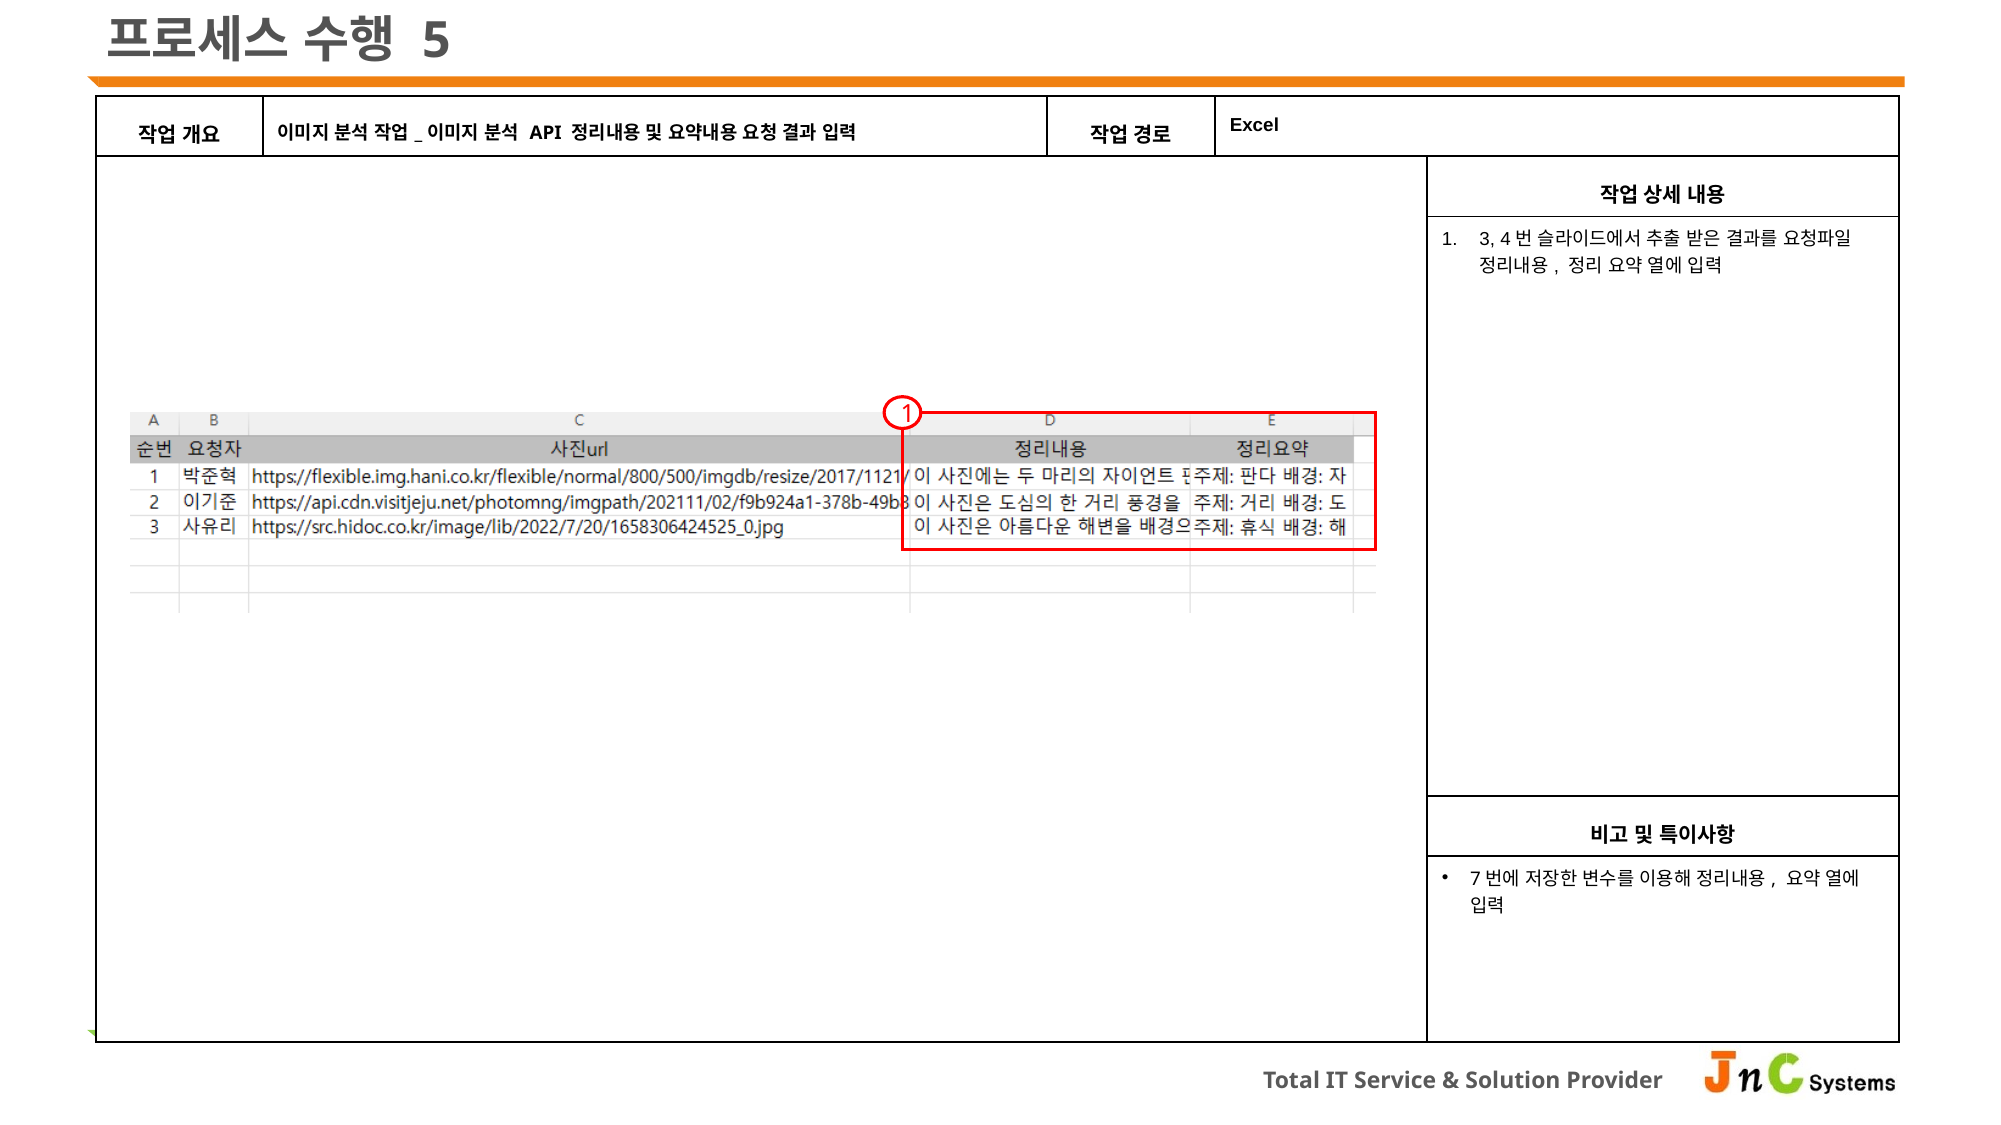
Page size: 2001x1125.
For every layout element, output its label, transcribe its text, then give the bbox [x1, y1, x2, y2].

table_cell 비고 및 특이사항 [1428, 797, 1898, 855]
picture [1699, 1045, 1898, 1100]
table_cell 작업 상세 내용 [1428, 157, 1898, 216]
picture [130, 412, 1376, 613]
text_box 1 [883, 395, 922, 412]
table_cell 7번에 저장한 변수를 이용해 정리내용, 요약 열에 입력 [1428, 857, 1898, 1041]
text_box 프로세스 수행 5 [91, 0, 861, 75]
table_header 이미지 분석 작업_이미지 분석 API 정리내용 및 요약내용 요청 결과 입력 [264, 97, 1046, 155]
table_header Excel [1216, 97, 1898, 155]
table_cell 3, 4번 슬라이드에서 추출 받은 결과를 요청파일 정리내용, 정리 요약 열에 입력 [1428, 217, 1898, 795]
table_header 작업 경로 [1048, 97, 1214, 155]
table_header 작업 개요 [97, 97, 262, 155]
table_cell [97, 157, 1426, 1041]
